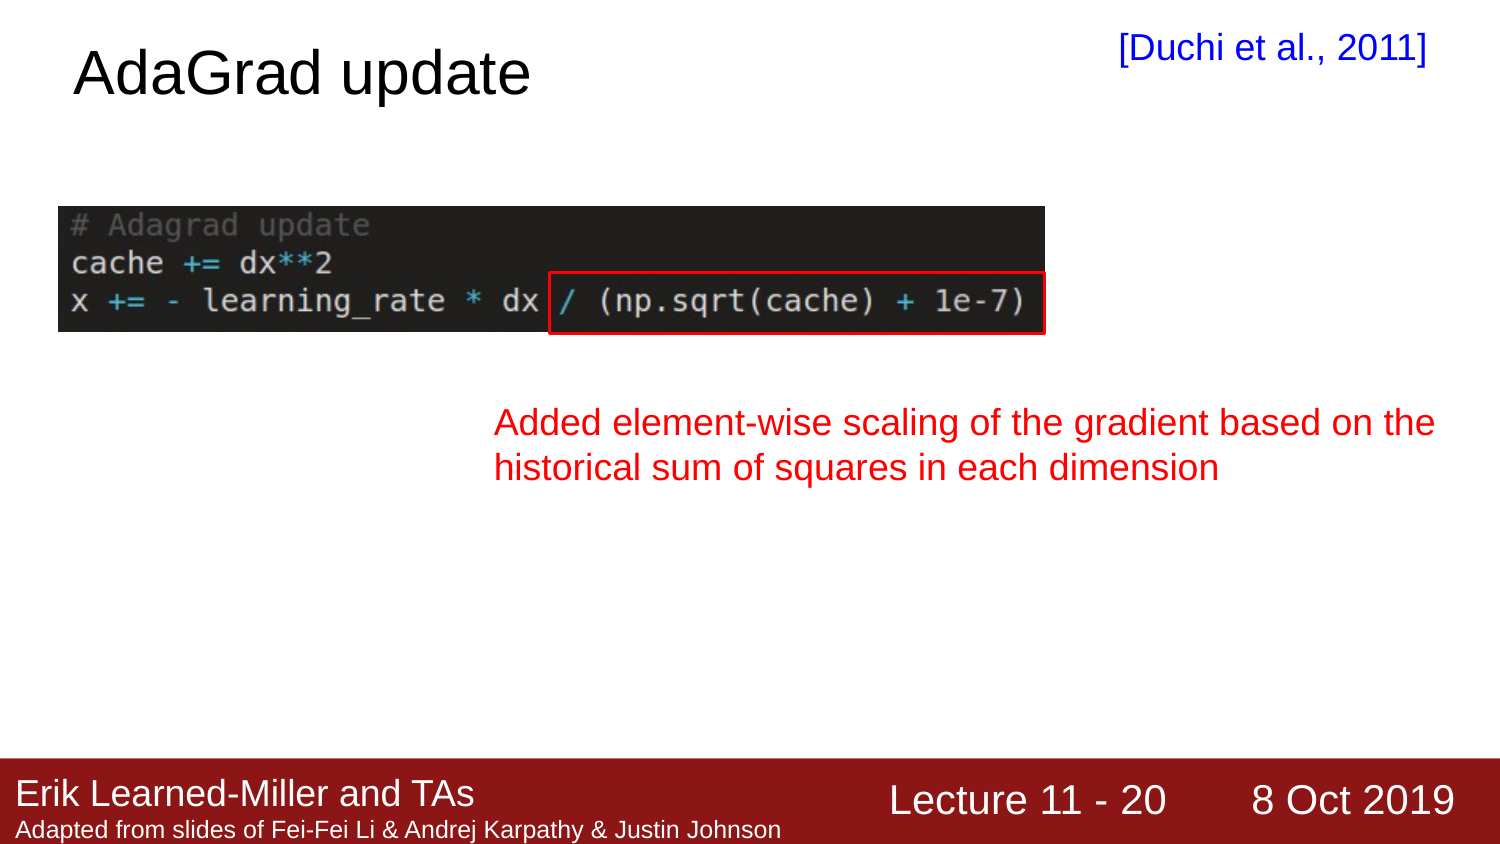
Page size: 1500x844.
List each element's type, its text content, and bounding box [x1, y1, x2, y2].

slide_number ‹#› [1091, 765, 1182, 831]
text_box [Duchi et al., 2011] [1103, 8, 1500, 73]
picture [58, 206, 1046, 333]
text_box Added element-wise scaling of the gradient based on the historical sum of squares in each dimension [478, 382, 1465, 462]
text_box AdaGrad update [58, 17, 982, 79]
